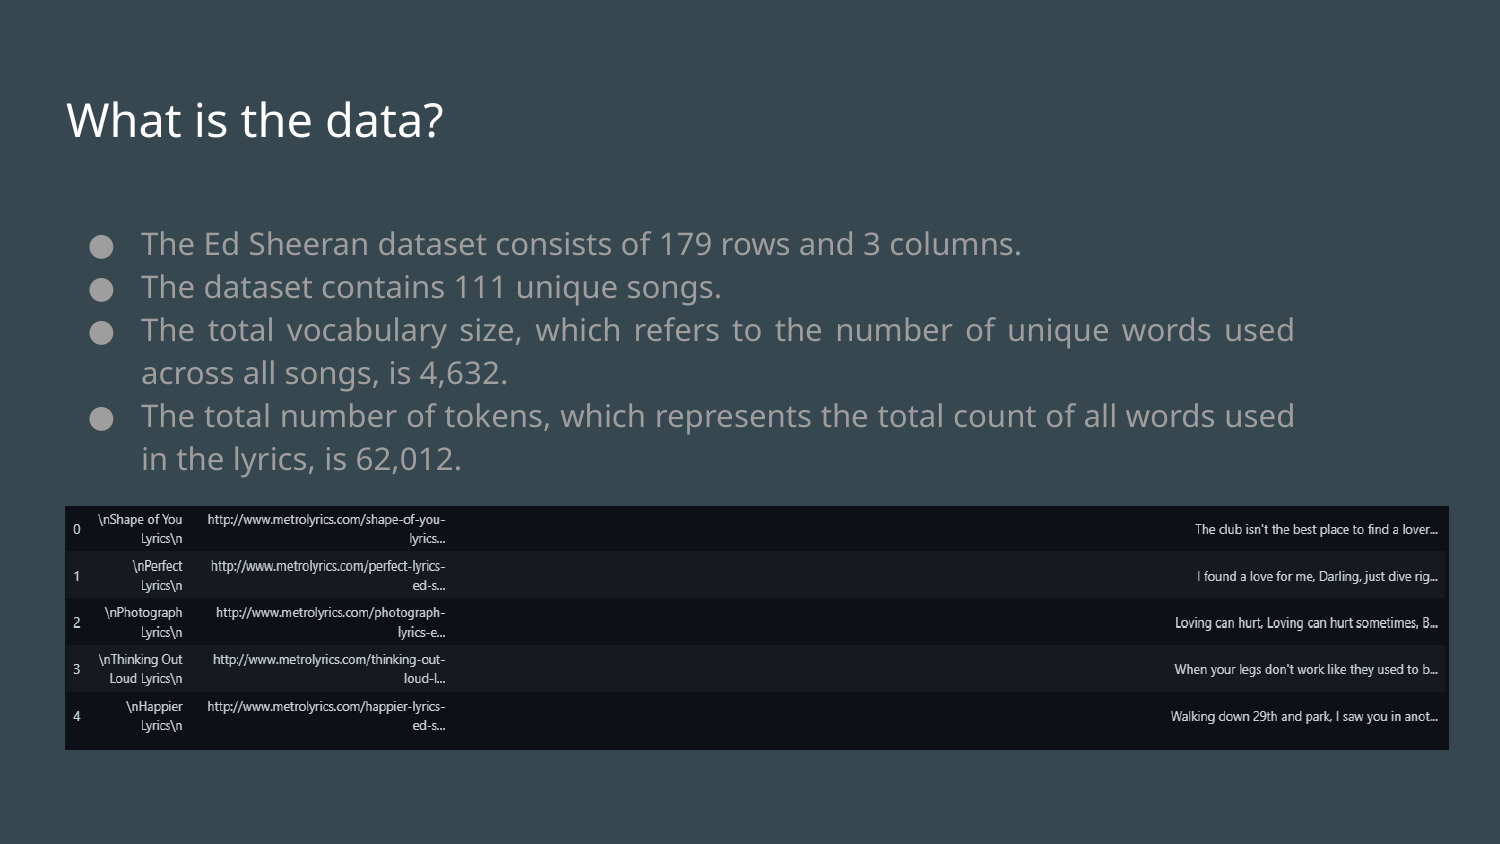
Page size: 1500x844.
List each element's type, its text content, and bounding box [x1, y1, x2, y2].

title What is the data? [51, 72, 1449, 167]
list The Ed Sheeran dataset consists of 179 rows and 3 columns. The dataset contains 111 unique songs. The total vocabulary size, which refers to the number of unique words used across all songs, is 4,632. The total number of tokens, which represents the total count of all words used in the lyrics, is 62,012. [51, 151, 1313, 763]
picture [64, 506, 1450, 750]
